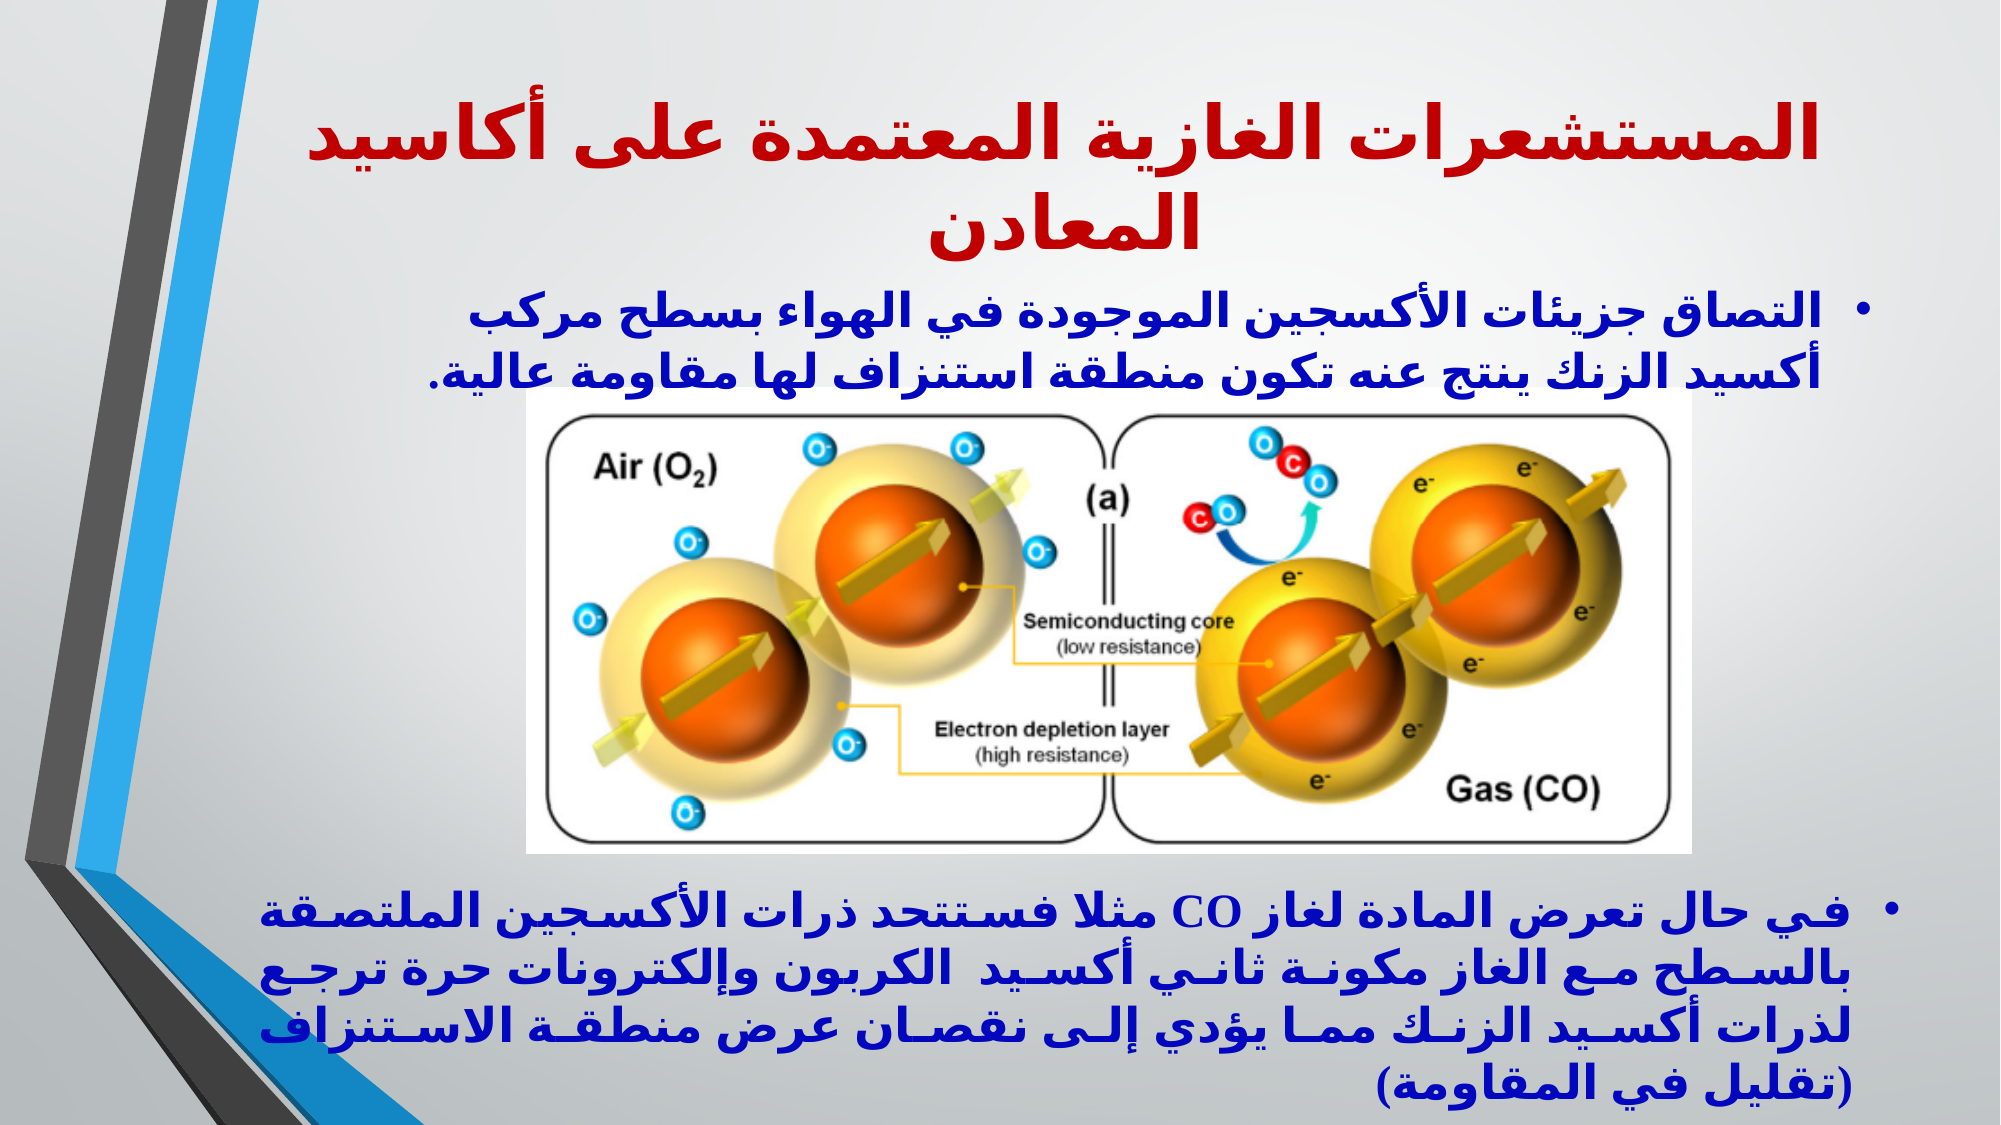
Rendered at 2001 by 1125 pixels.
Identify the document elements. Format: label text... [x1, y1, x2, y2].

text_box التصاق جزيئات الأكسجين الموجودة في الهواء بسطح مركب أكسيد الزنك ينتج عنه تكون منطقة استنزاف لها مقاومة عالية. [334, 267, 1887, 406]
picture [526, 387, 1692, 854]
text_box في حال تعرض المادة لغاز CO مثلا فستتحد ذرات الأكسجين الملتصقة بالسطح مع الغاز مكونة ثاني أكسيد الكربون وإلكترونات حرة ترجع لذرات أكسيد الزنك مما يؤدي إلى نقصان عرض منطقة الاستنزاف (تقليل في المقاومة) [243, 872, 1916, 1117]
title المستشعرات الغازية المعتمدة على أكاسيد المعادن [243, 31, 1887, 319]
